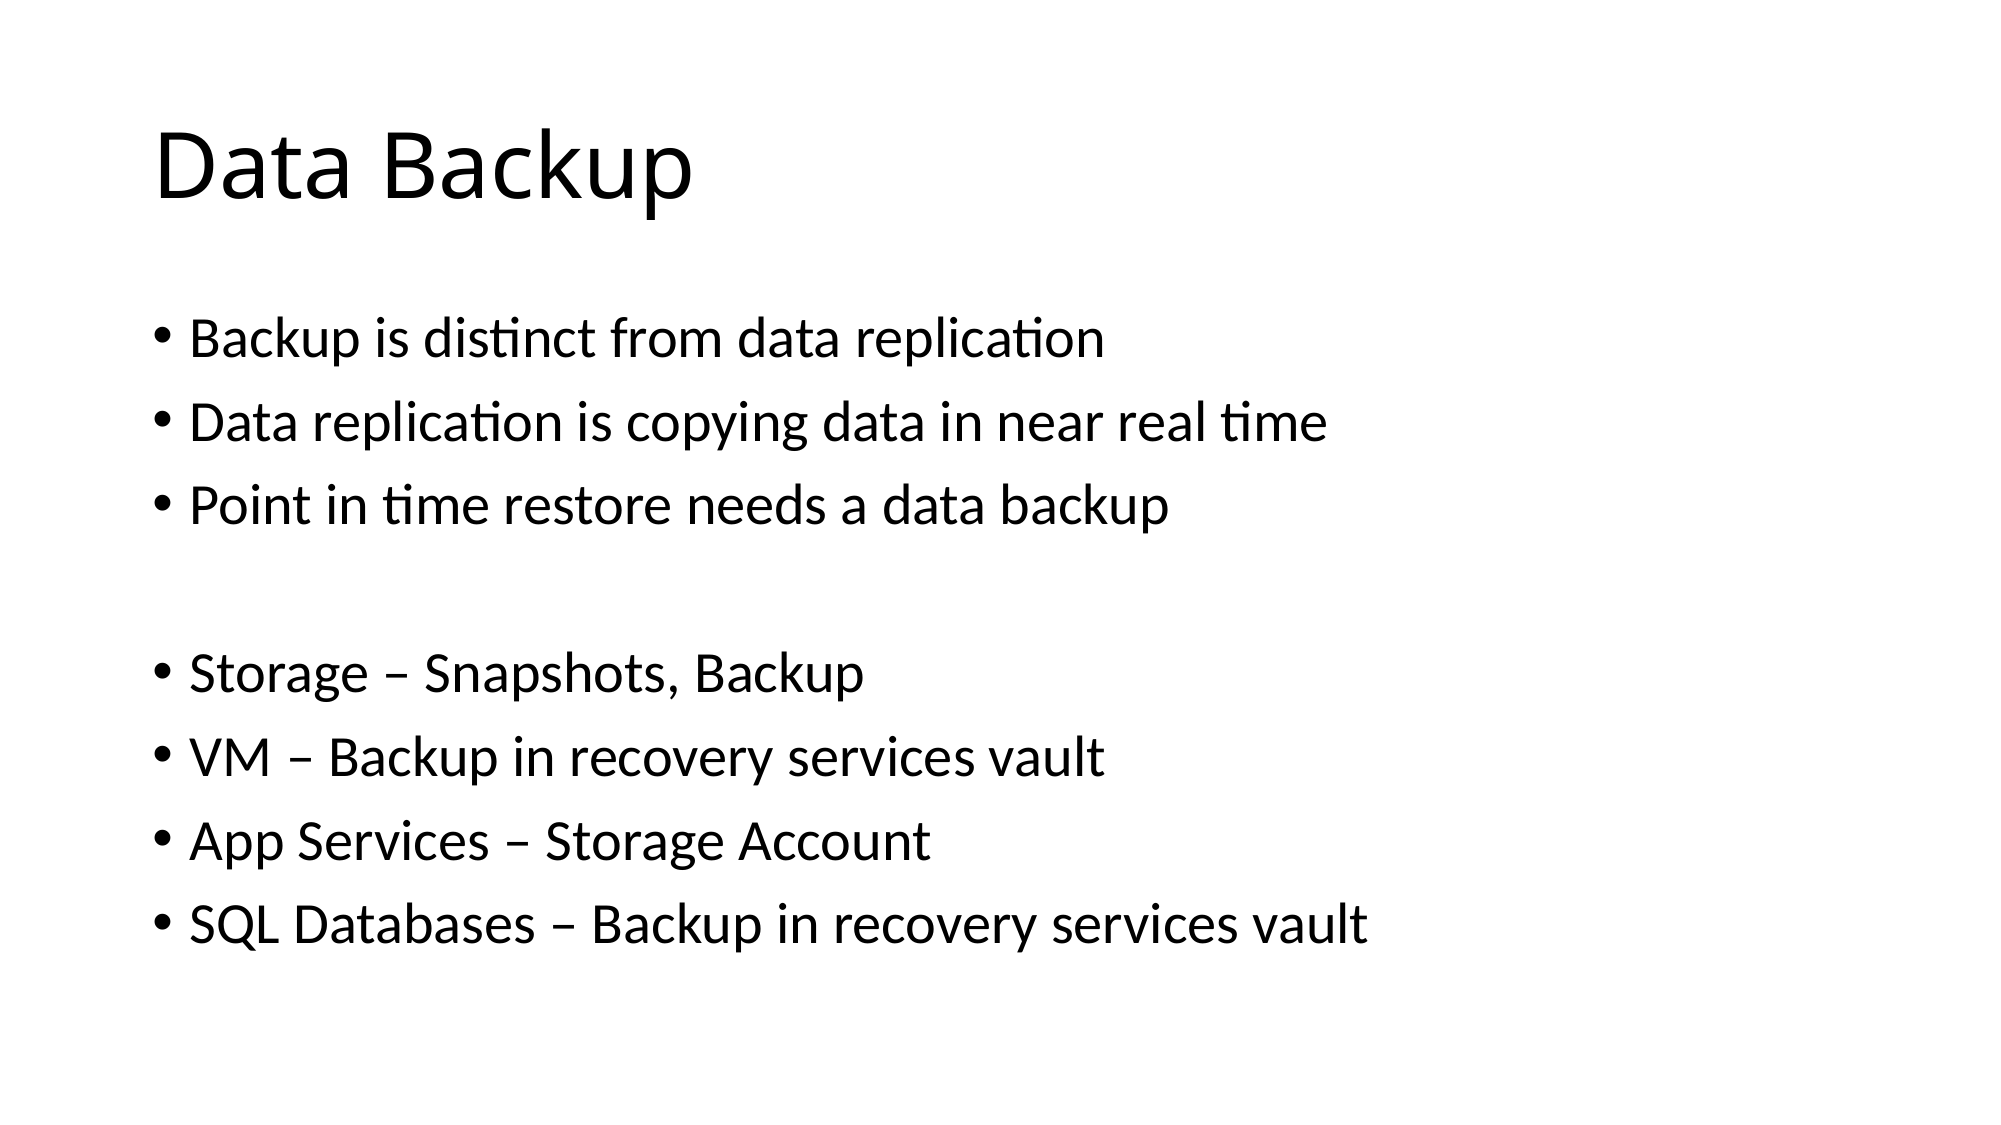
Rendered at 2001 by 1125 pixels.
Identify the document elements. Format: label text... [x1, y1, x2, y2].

title Data Backup [137, 59, 1863, 278]
list Backup is distinct from data replication Data replication is copying data in near real time Point in time restore needs a data backup Storage – Snapshots, Backup VM – Backup in recovery services vault App Services – Storage Account SQL Databases – Backup in recovery services vault [137, 299, 1863, 1014]
